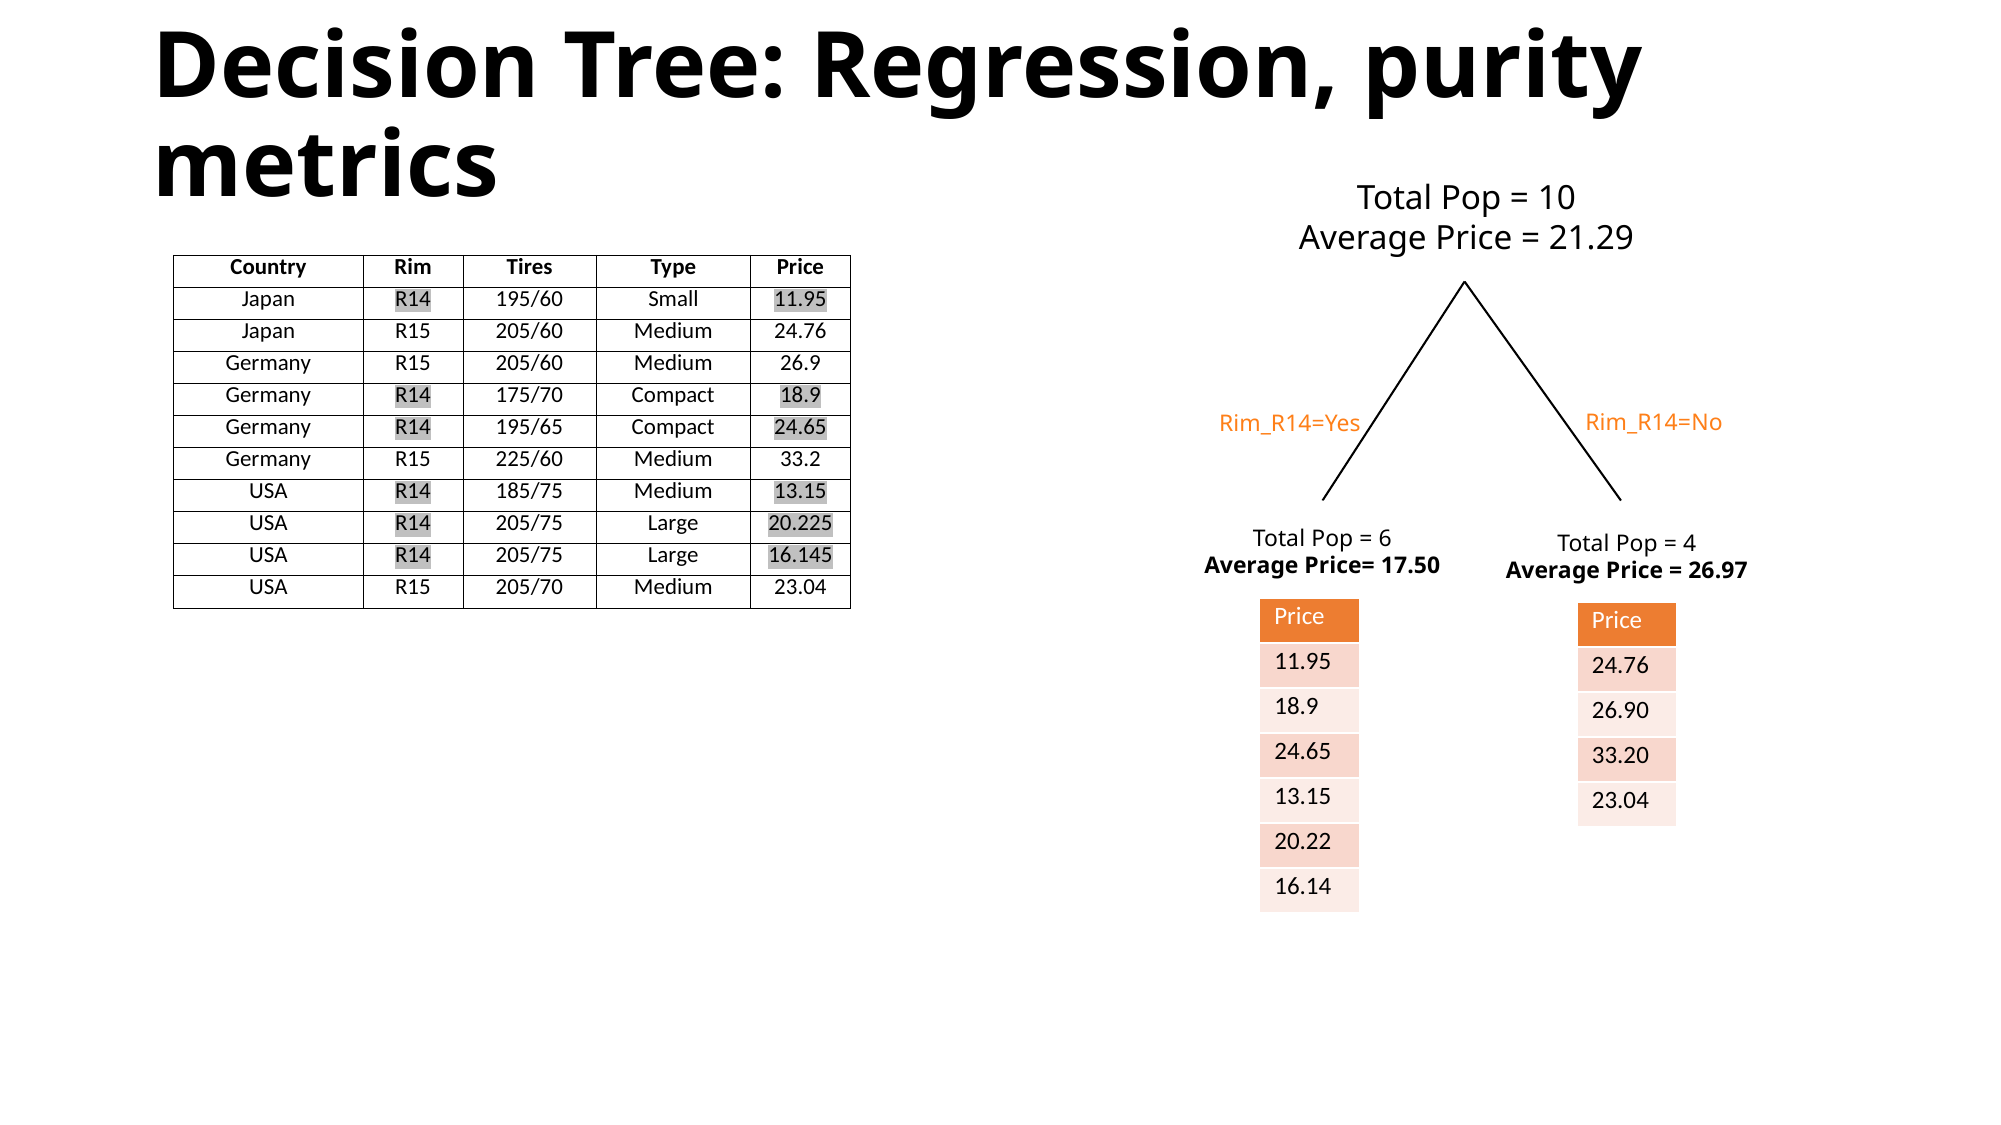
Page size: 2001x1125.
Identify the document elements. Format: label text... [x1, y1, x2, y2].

table_cell 24.65 [1260, 734, 1359, 777]
table_cell 24.76 [751, 320, 850, 351]
text_box Total Pop = 6 Average Price= 17.50 [1180, 500, 1465, 628]
table_cell 225/60 [464, 448, 596, 479]
table_cell R14 [364, 512, 463, 543]
table_cell 205/70 [464, 576, 596, 608]
table_header Country [174, 256, 363, 287]
table_cell R15 [364, 352, 463, 383]
table_cell USA [174, 576, 363, 608]
text_box Total Pop = 4 Average Price = 26.97 [1487, 509, 1767, 603]
table_cell 185/75 [464, 480, 596, 511]
table_cell Medium [597, 576, 750, 608]
table_cell Compact [597, 384, 750, 415]
table_cell R14 [364, 544, 463, 575]
table_cell 26.9 [751, 352, 850, 383]
table_cell 205/75 [464, 544, 596, 575]
table_cell Japan [174, 320, 363, 351]
table_cell USA [174, 480, 363, 511]
text_box Total Pop = 10 Average Price = 21.29 [1243, 157, 1690, 274]
table_cell USA [174, 512, 363, 543]
table_cell USA [174, 544, 363, 575]
table_cell Small [597, 288, 750, 319]
table_cell 26.90 [1578, 693, 1676, 736]
table_header Rim [364, 256, 463, 287]
table_cell Large [597, 512, 750, 543]
table_cell Germany [174, 416, 363, 447]
title Decision Tree: Regression, purity metrics [137, 59, 1863, 176]
table_header Price [1260, 599, 1359, 642]
table_cell 23.04 [1578, 783, 1676, 826]
table_cell 33.2 [751, 448, 850, 479]
table_cell 195/60 [464, 288, 596, 319]
table_cell 175/70 [464, 384, 596, 415]
table_cell Medium [597, 448, 750, 479]
table_cell Germany [174, 384, 363, 415]
table_cell 20.225 [751, 512, 850, 543]
table_cell R15 [364, 576, 463, 608]
table_header Price [1578, 603, 1676, 646]
table_cell 20.22 [1260, 824, 1359, 867]
table_cell Compact [597, 416, 750, 447]
table_cell R14 [364, 480, 463, 511]
table_cell 11.95 [751, 288, 850, 319]
table_cell R14 [364, 288, 463, 319]
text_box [1322, 281, 1464, 501]
text_box Rim_R14=Yes [1204, 401, 1322, 444]
table_header Price [751, 256, 850, 287]
table_cell R14 [364, 384, 463, 415]
table_cell Medium [597, 320, 750, 351]
table_cell 13.15 [751, 480, 850, 511]
table_cell Medium [597, 480, 750, 511]
table_cell Large [597, 544, 750, 575]
table_cell 205/60 [464, 320, 596, 351]
table_cell 24.76 [1578, 648, 1676, 691]
table_cell R14 [364, 416, 463, 447]
table_cell 205/60 [464, 352, 596, 383]
table_cell 23.04 [751, 576, 850, 608]
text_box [1464, 281, 1621, 501]
table_cell 18.9 [751, 384, 850, 415]
table_header Tires [464, 256, 596, 287]
table_cell 16.14 [1260, 869, 1359, 912]
table_cell 11.95 [1260, 644, 1359, 687]
table_header Type [597, 256, 750, 287]
table_cell R15 [364, 320, 463, 351]
table_cell R15 [364, 448, 463, 479]
table_cell Germany [174, 448, 363, 479]
table_cell 33.20 [1578, 738, 1676, 781]
table_cell 205/75 [464, 512, 596, 543]
table_cell Japan [174, 288, 363, 319]
table_cell 18.9 [1260, 689, 1359, 732]
table_cell 195/65 [464, 416, 596, 447]
table_cell 13.15 [1260, 779, 1359, 822]
table_cell 24.65 [751, 416, 850, 447]
table_cell Medium [597, 352, 750, 383]
text_box Rim_R14=No [1621, 400, 1755, 443]
table_cell Germany [174, 352, 363, 383]
table_cell 16.145 [751, 544, 850, 575]
